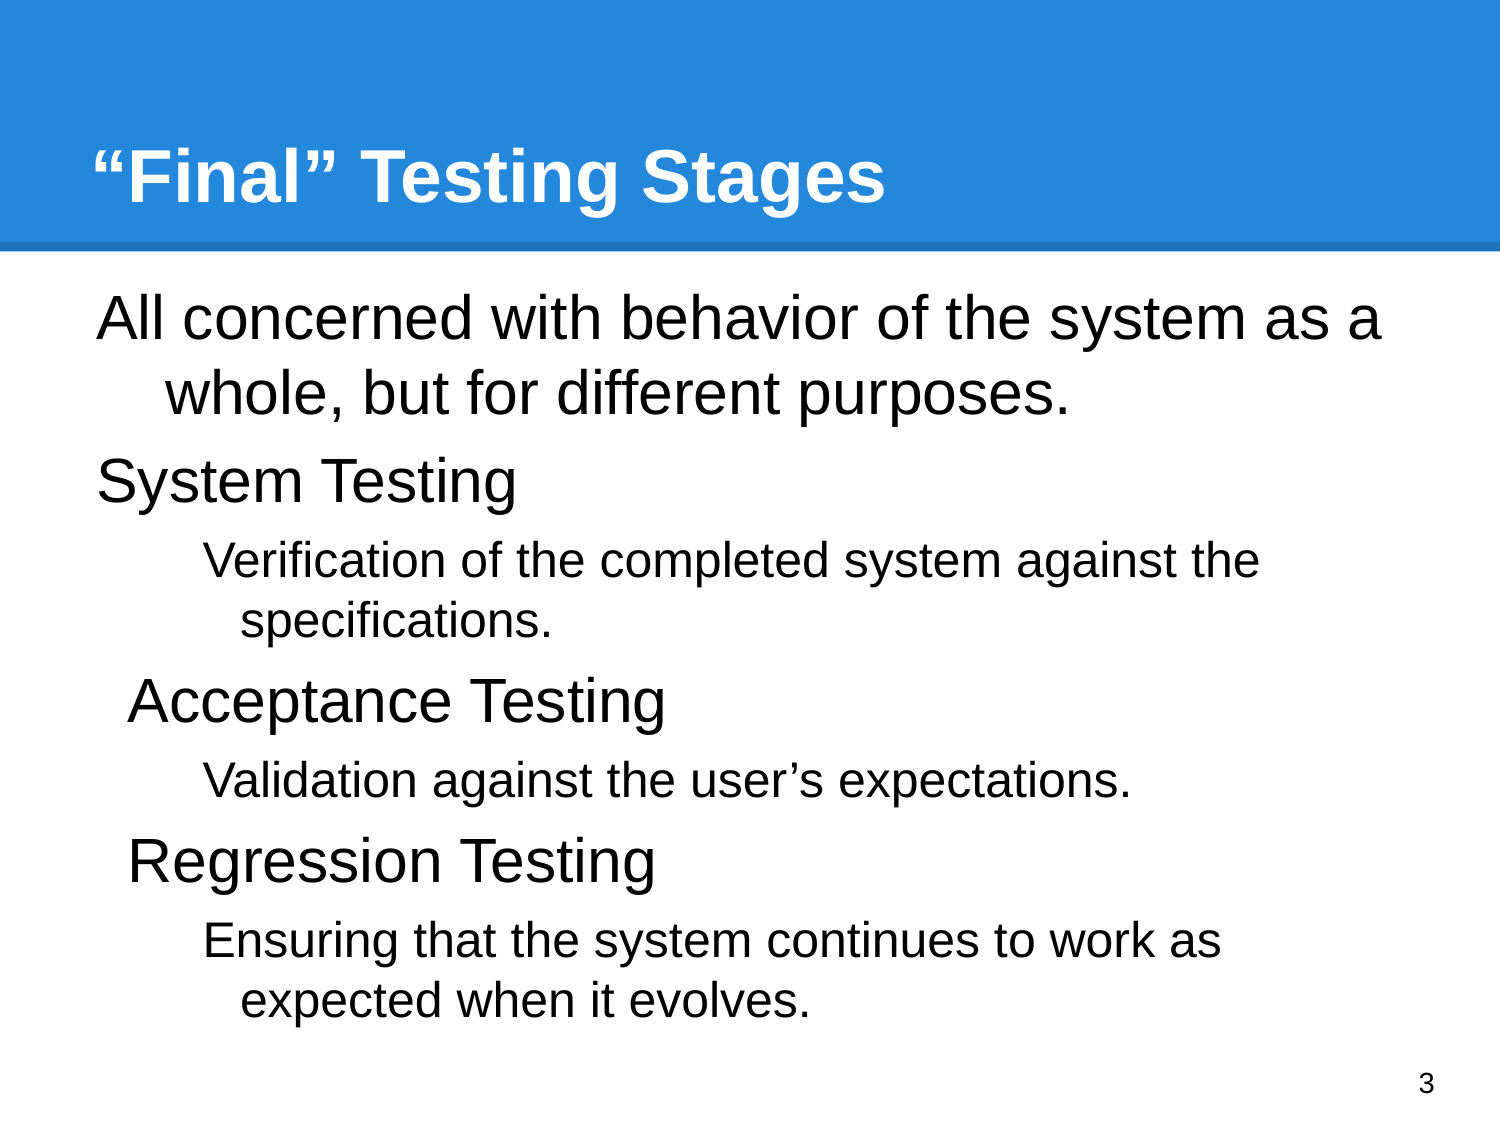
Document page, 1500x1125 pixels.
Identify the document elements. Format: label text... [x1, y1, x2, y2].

list All concerned with behavior of the system as a whole, but for different purposes. System Testing Verification of the completed system against the specifications. Acceptance Testing Validation against the user’s expectations. Regression Testing Ensuring that the system continues to work as expected when it evolves. [75, 262, 1425, 1078]
slide_number ‹#› [1403, 1038, 1494, 1125]
title “Final” Testing Stages [75, 45, 1425, 233]
